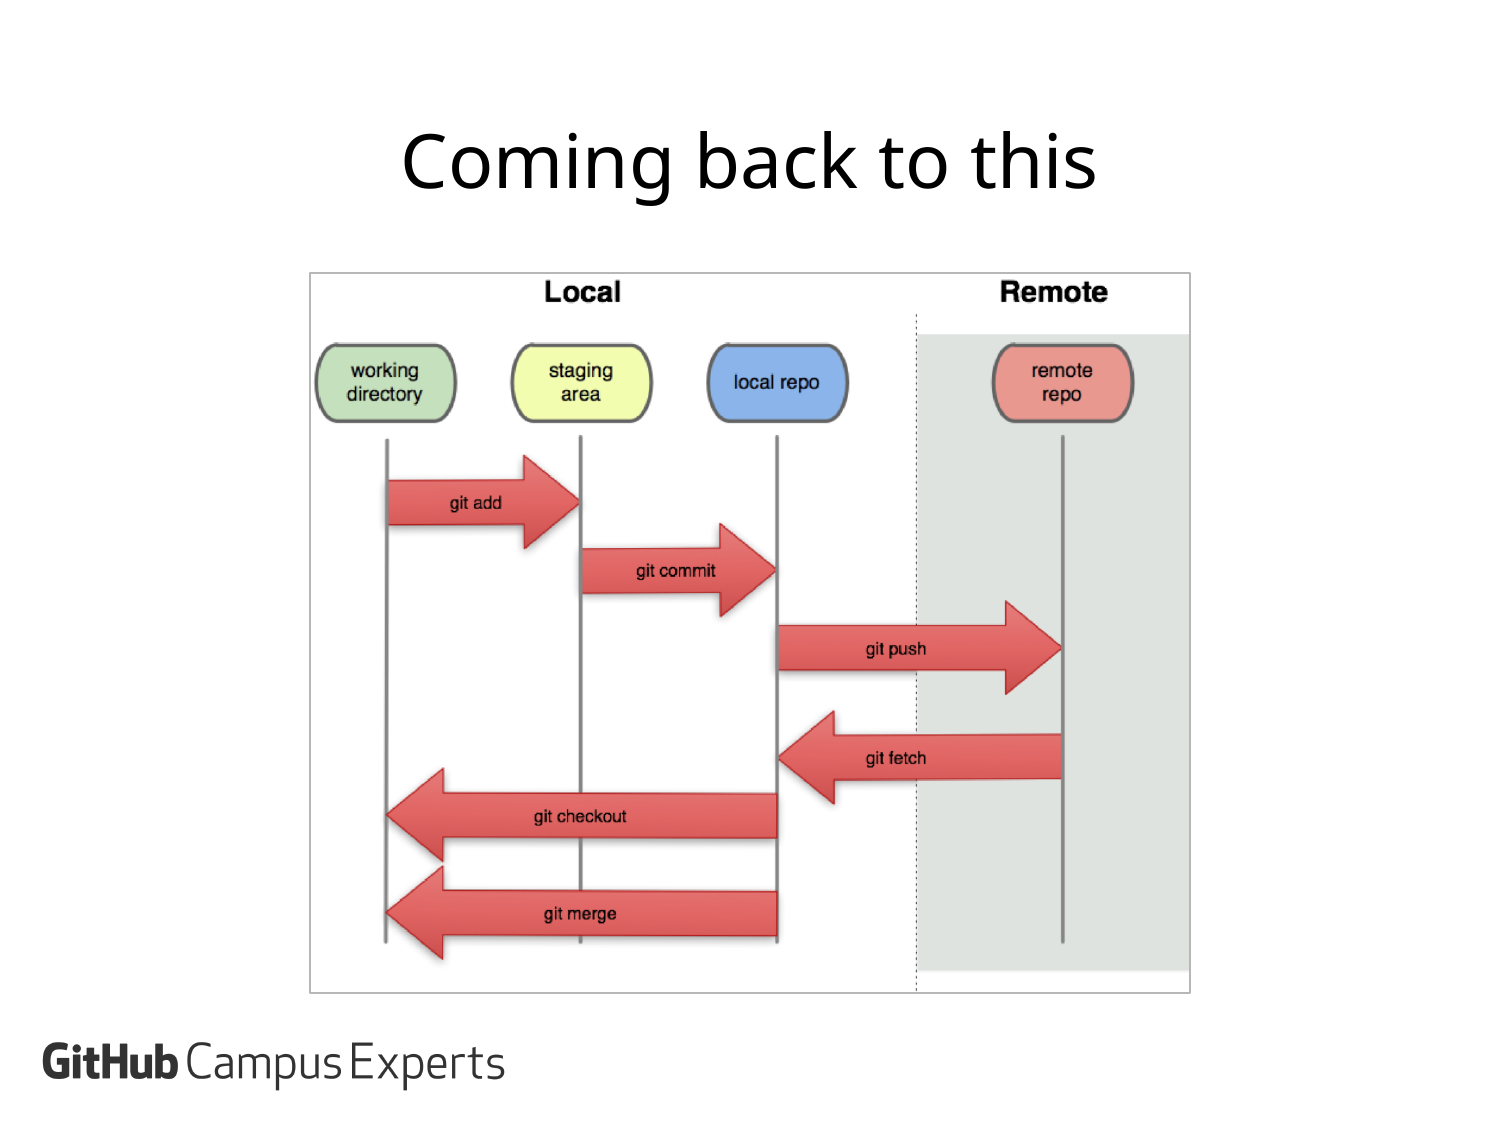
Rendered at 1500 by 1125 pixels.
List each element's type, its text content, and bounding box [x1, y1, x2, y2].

text_box Coming back to this [98, 31, 1402, 285]
picture [310, 273, 1190, 993]
picture [26, 1023, 515, 1098]
